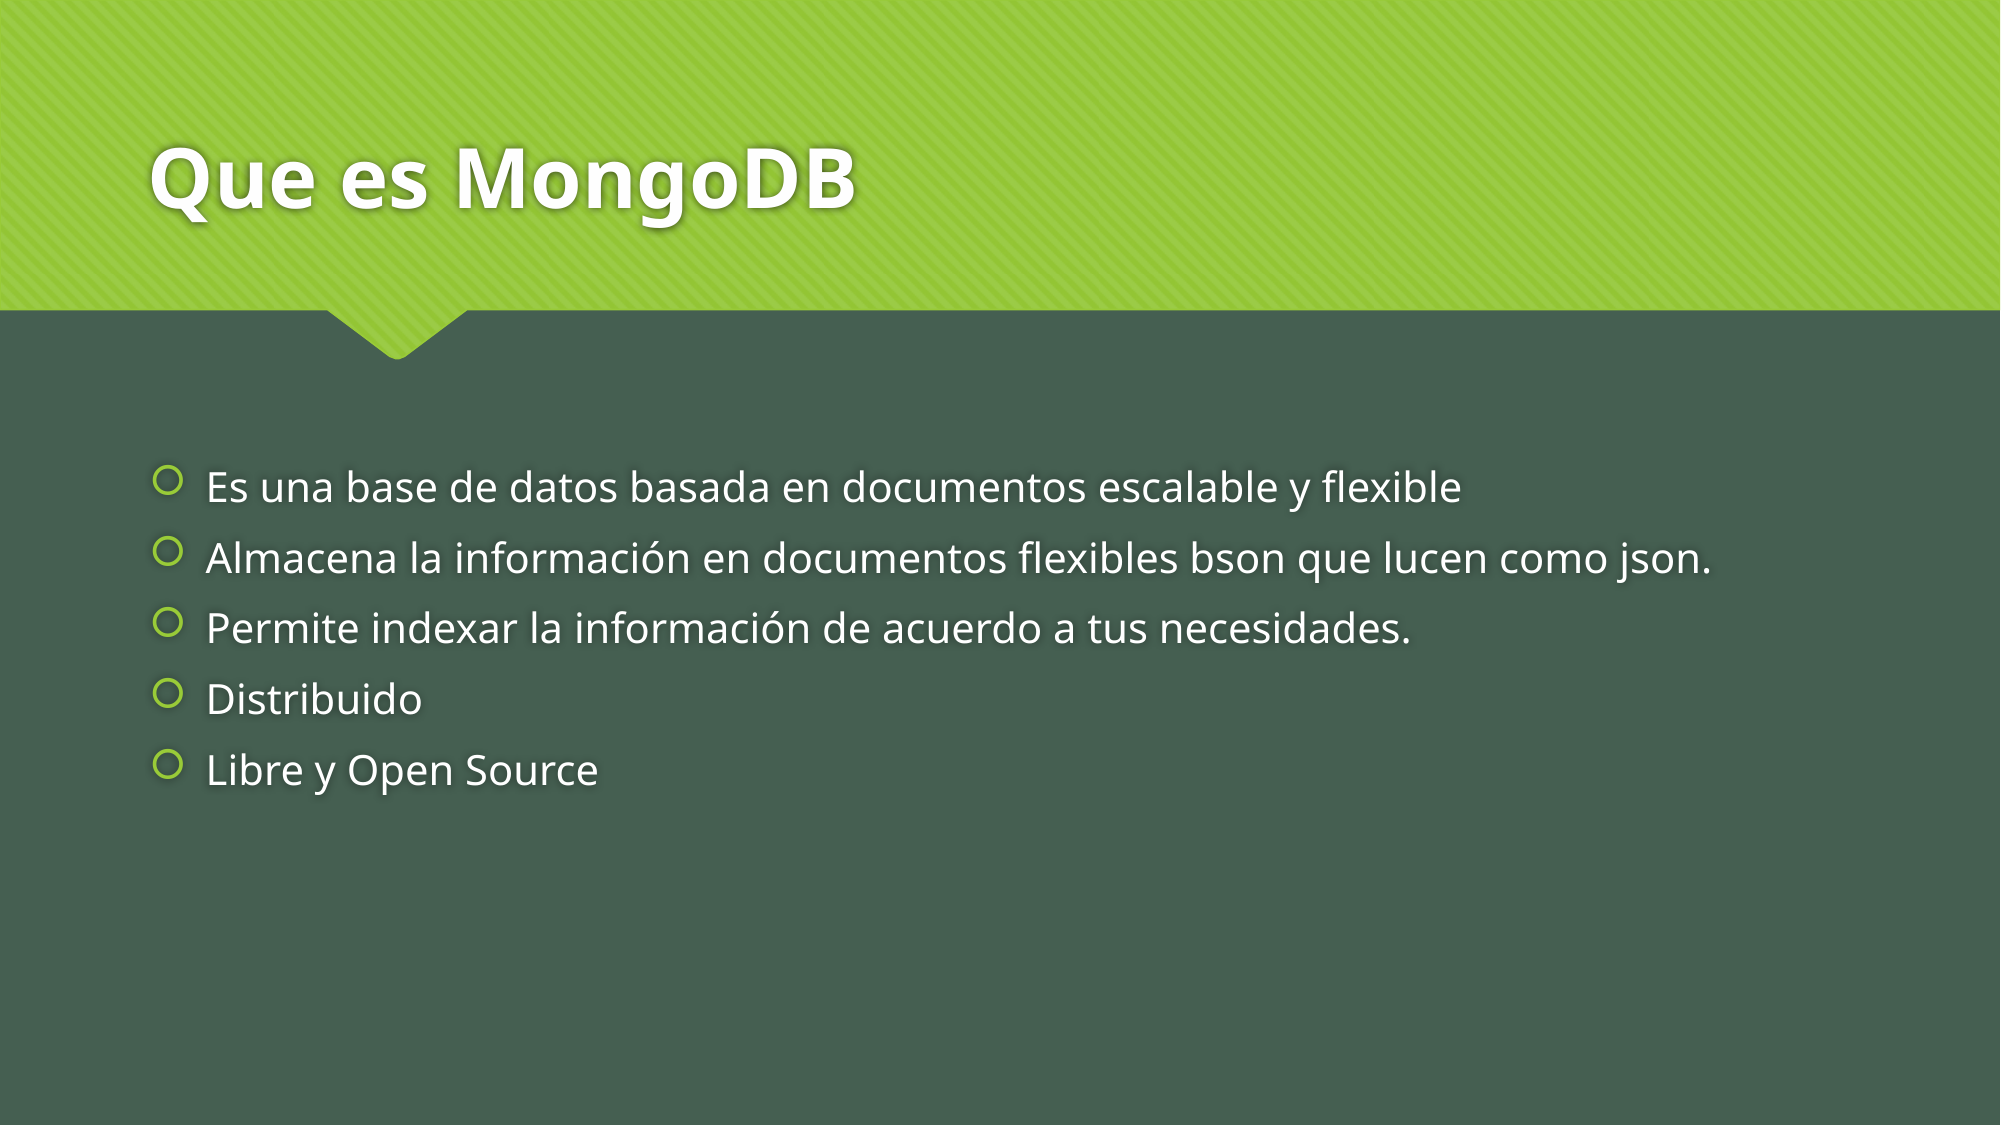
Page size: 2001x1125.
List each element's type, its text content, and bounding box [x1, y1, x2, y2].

list Es una base de datos basada en documentos escalable y flexible Almacena la información en documentos flexibles bson que lucen como json. Permite indexar la información de acuerdo a tus necesidades. Distribuido Libre y Open Source [134, 364, 1866, 962]
title Que es MongoDB [132, 73, 1868, 233]
